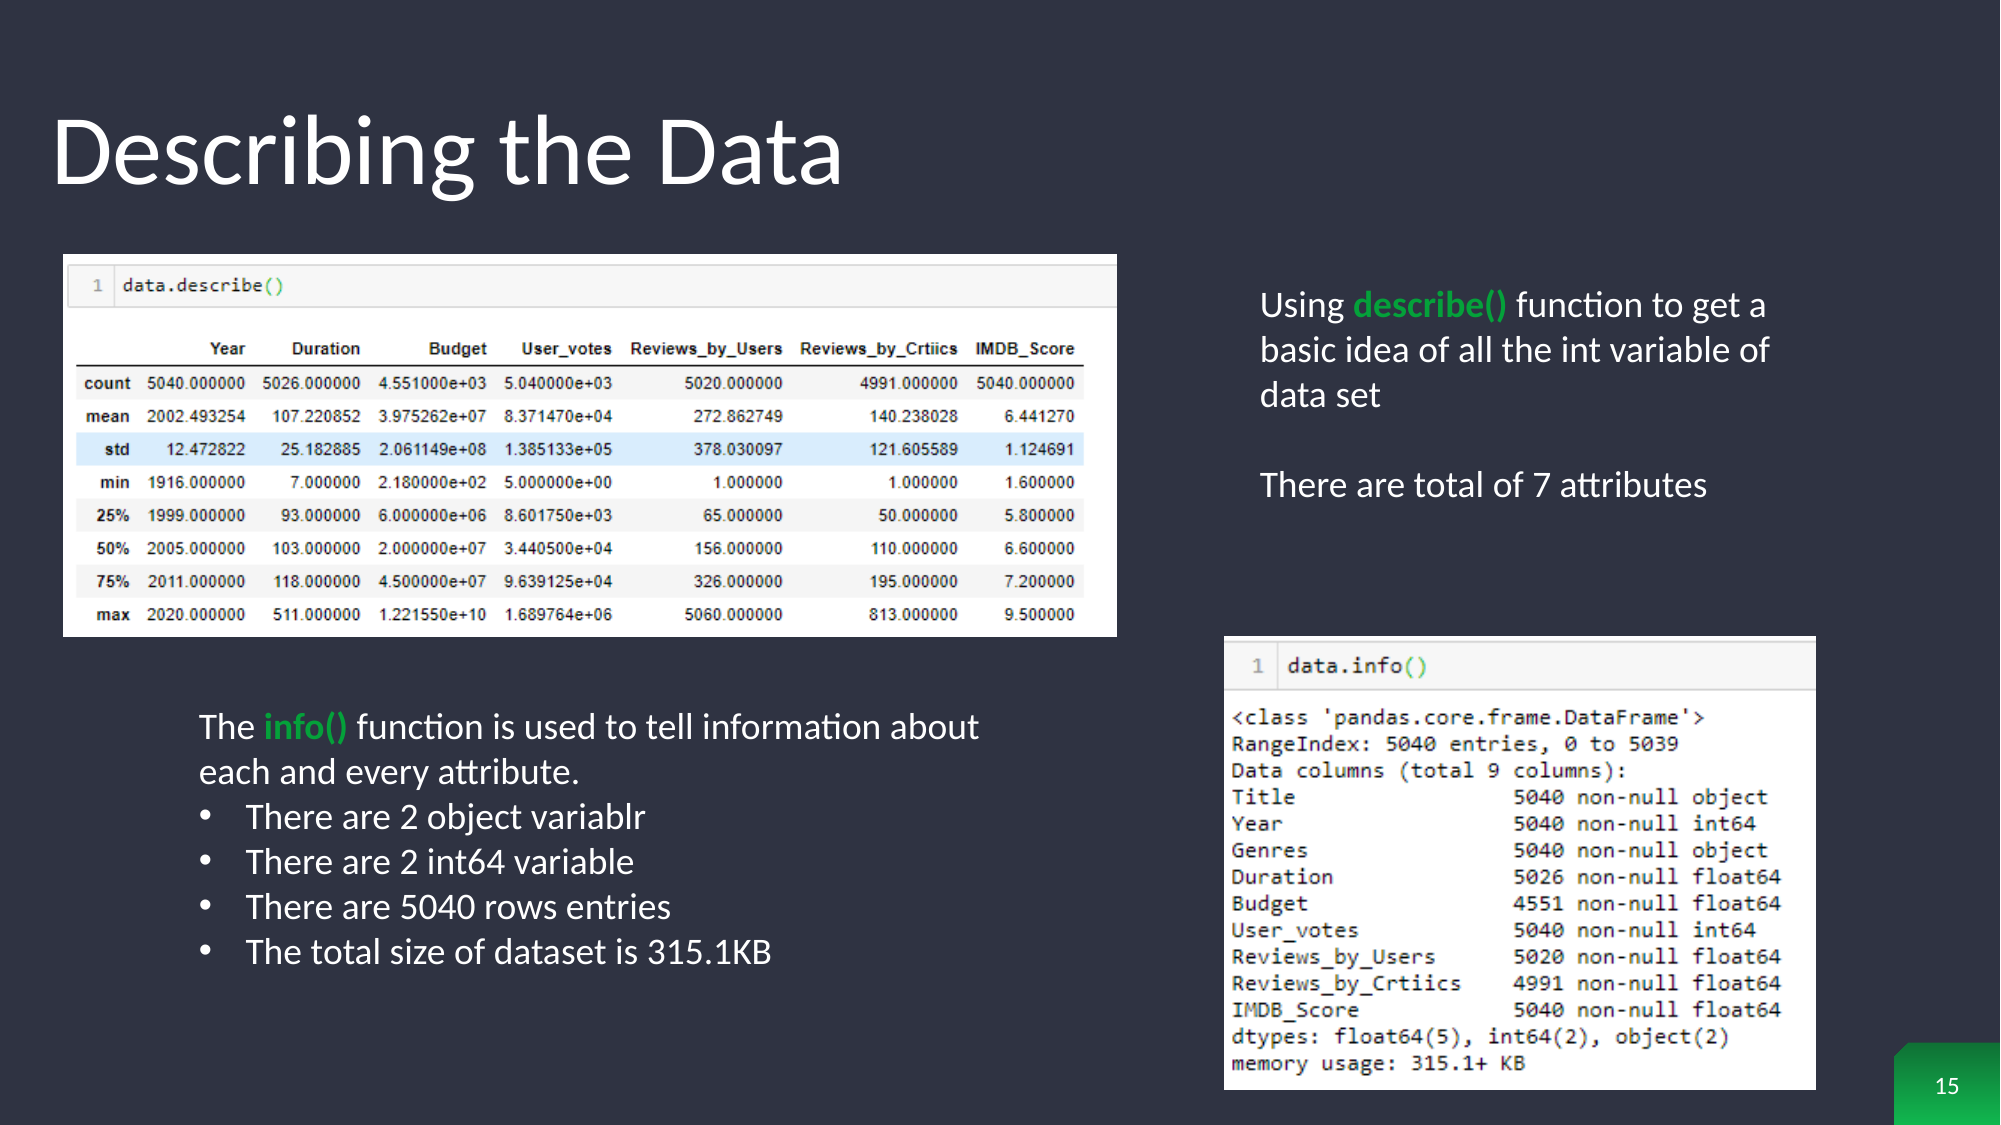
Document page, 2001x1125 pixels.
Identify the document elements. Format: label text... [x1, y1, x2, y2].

text_box Using describe() function to get a basic idea of all the int variable of data set There are total of 7 attributes [1245, 272, 1837, 512]
picture [1224, 636, 1816, 1090]
slide_number 15 [1894, 1050, 2000, 1118]
text_box Describing the Data [36, 77, 1693, 212]
picture [63, 254, 1117, 637]
text_box The info() function is used to tell information about each and every attribute. There are 2 object variablr There are 2 int64 variable There are 5040 rows entries The total size of dataset is 315.1KB [183, 694, 1045, 1070]
